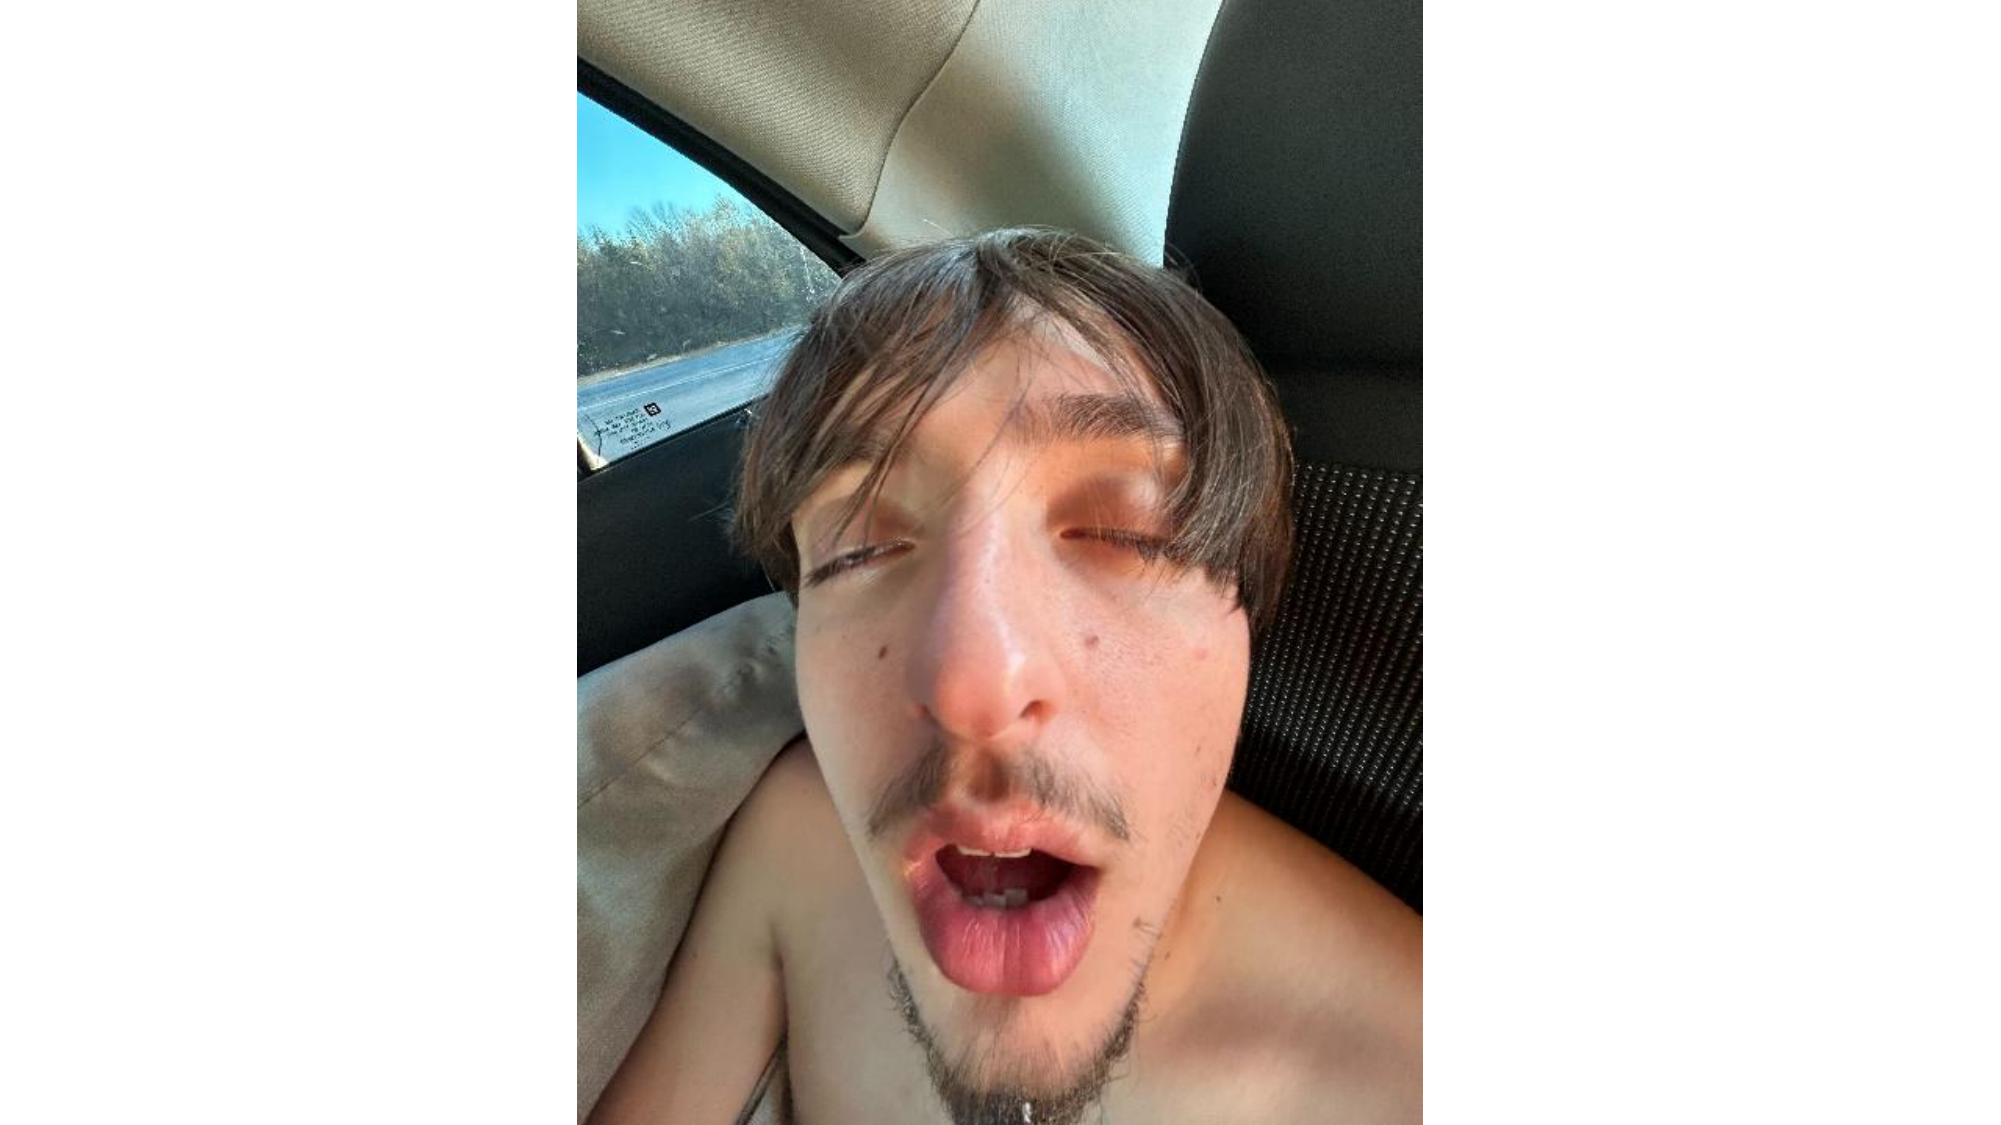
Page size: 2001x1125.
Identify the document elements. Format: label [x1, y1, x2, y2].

list [576, 0, 1424, 1125]
